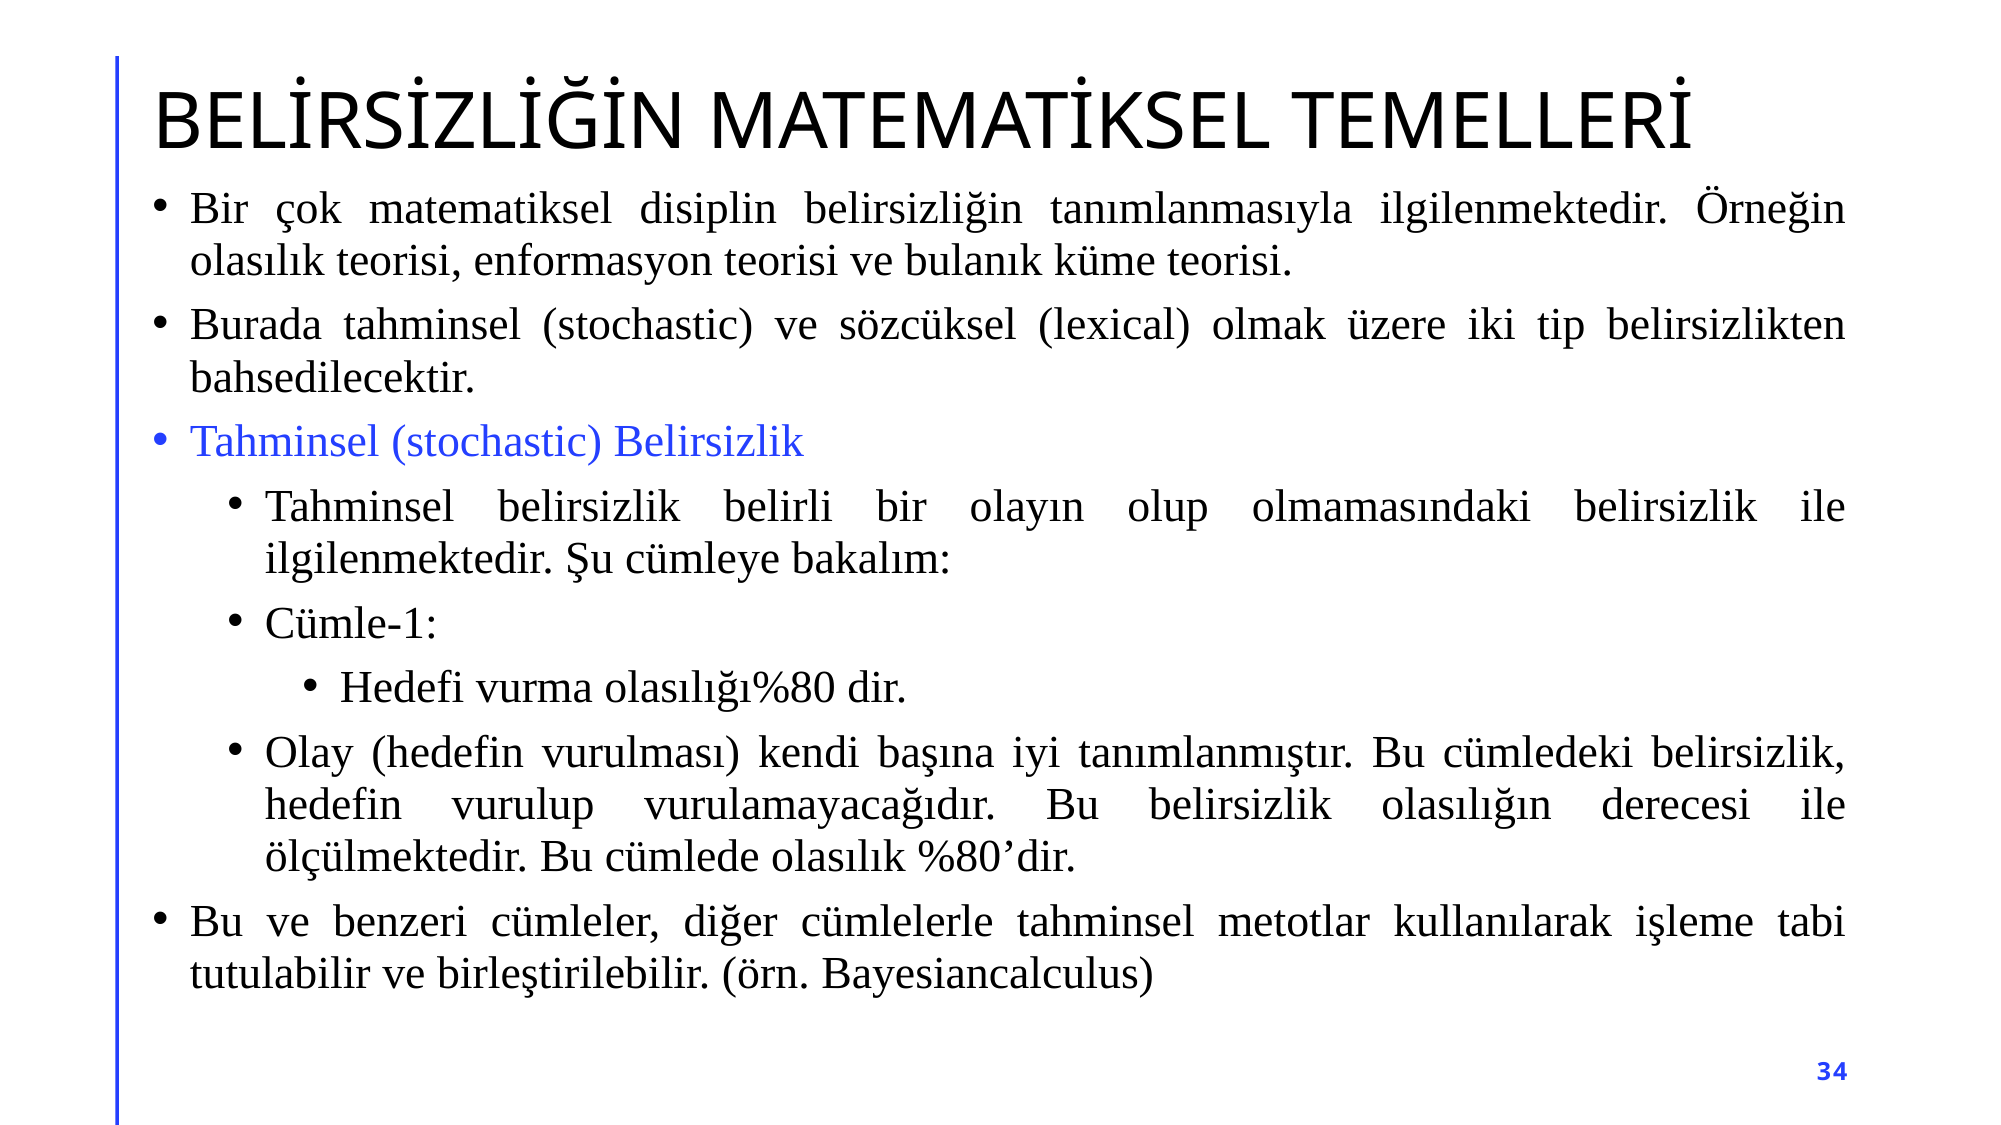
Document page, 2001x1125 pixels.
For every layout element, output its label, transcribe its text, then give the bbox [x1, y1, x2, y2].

slide_number 34 [1412, 1043, 1863, 1103]
list Bir çok matematiksel disiplin belirsizliğin tanımlanmasıyla ilgilenmektedir. Örneğin olasılık teorisi, enformasyon teorisi ve bulanık küme teorisi. Burada tahminsel (stochastic) ve sözcüksel (lexical) olmak üzere iki tip belirsizlikten bahsedilecektir. Tahminsel (stochastic) Belirsizlik Tahminsel belirsizlik belirli bir olayın olup olmamasındaki belirsizlik ile ilgilenmektedir. Şu cümleye bakalım: Cümle-1: Hedefi vurma olasılığı%80 dir. Olay (hedefin vurulması) kendi başına iyi tanımlanmıştır. Bu cümledeki belirsizlik, hedefin vurulup vurulamayacağıdır. Bu belirsizlik olasılığın derecesi ile ölçülmektedir. Bu cümlede olasılık %80’dir. Bu ve benzeri cümleler, diğer cümlelerle tahminsel metotlar kullanılarak işleme tabi tutulabilir ve birleştirilebilir. (örn. Bayesiancalculus) [137, 172, 1863, 1043]
title BELİRSİZLİĞİN MATEMATİKSEL TEMELLERİ [137, 72, 1863, 172]
